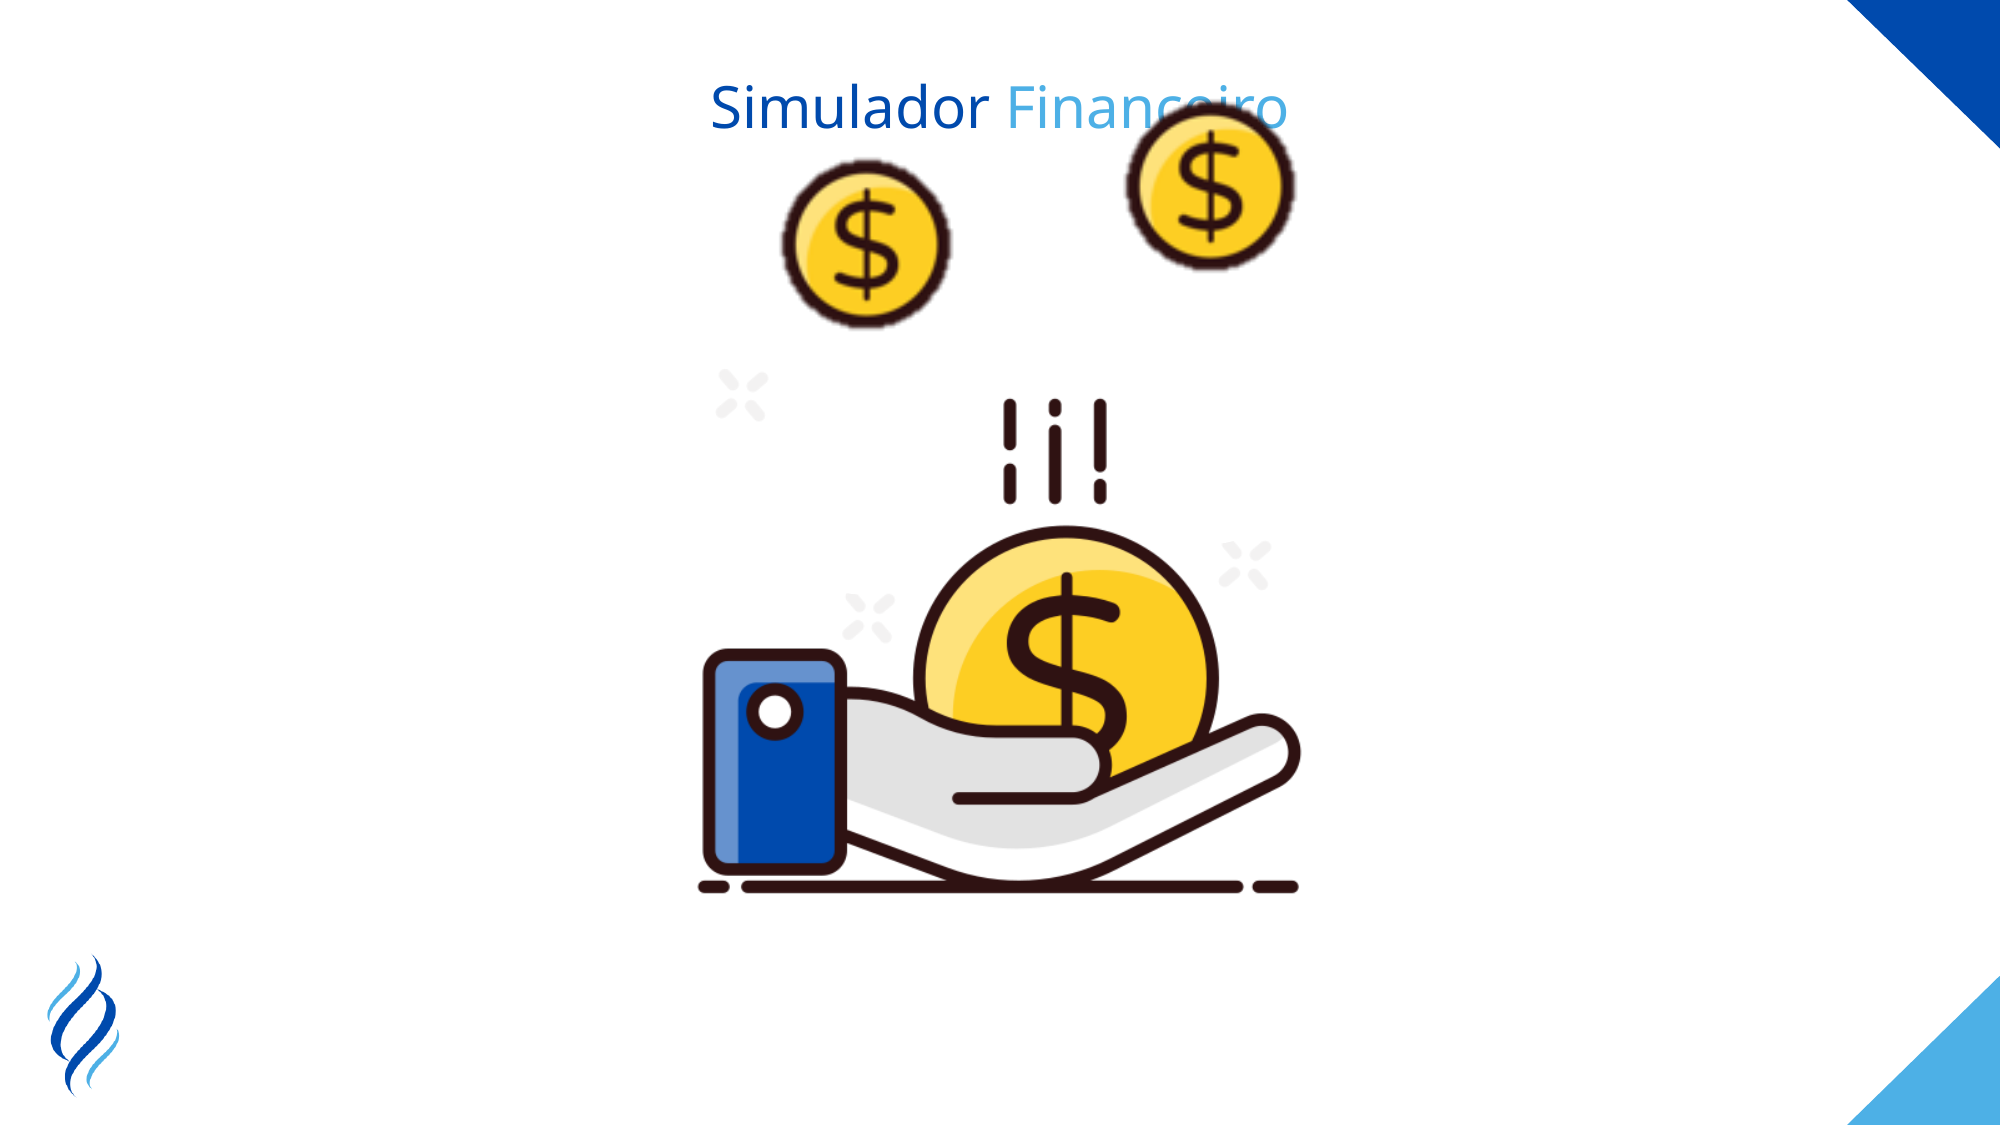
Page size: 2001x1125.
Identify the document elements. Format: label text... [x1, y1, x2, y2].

text_box [1845, 974, 2000, 1125]
text_box Simulador Financeiro [486, 63, 1514, 148]
picture [680, 109, 1319, 942]
picture [1108, 98, 1306, 291]
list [26, 941, 138, 1107]
text_box [1845, 0, 2000, 150]
